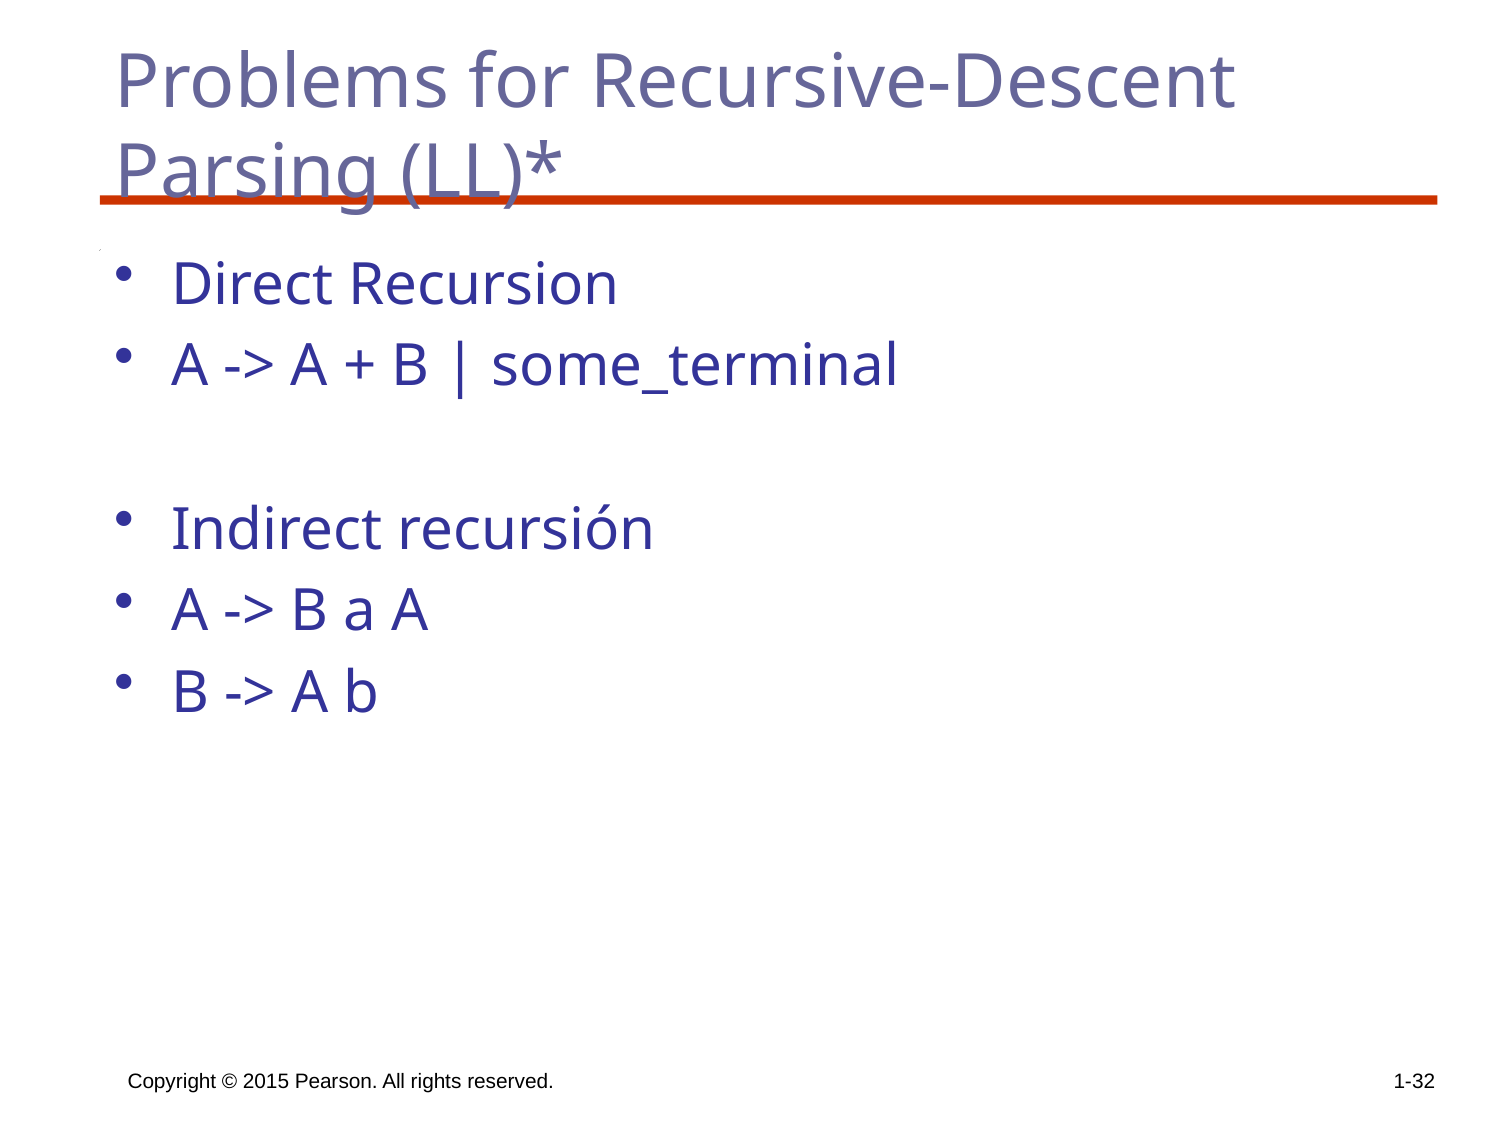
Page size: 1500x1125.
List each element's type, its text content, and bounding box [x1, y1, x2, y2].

slide_number 1-32 [1137, 1024, 1451, 1101]
footer Copyright © 2015 Pearson. All rights reserved. [112, 1024, 801, 1101]
title Problems for Recursive-Descent Parsing (LL)* [99, 24, 1438, 200]
list Direct Recursion A -> A + B | some_terminal Indirect recursión A -> B a A B -> A b [99, 238, 1438, 989]
